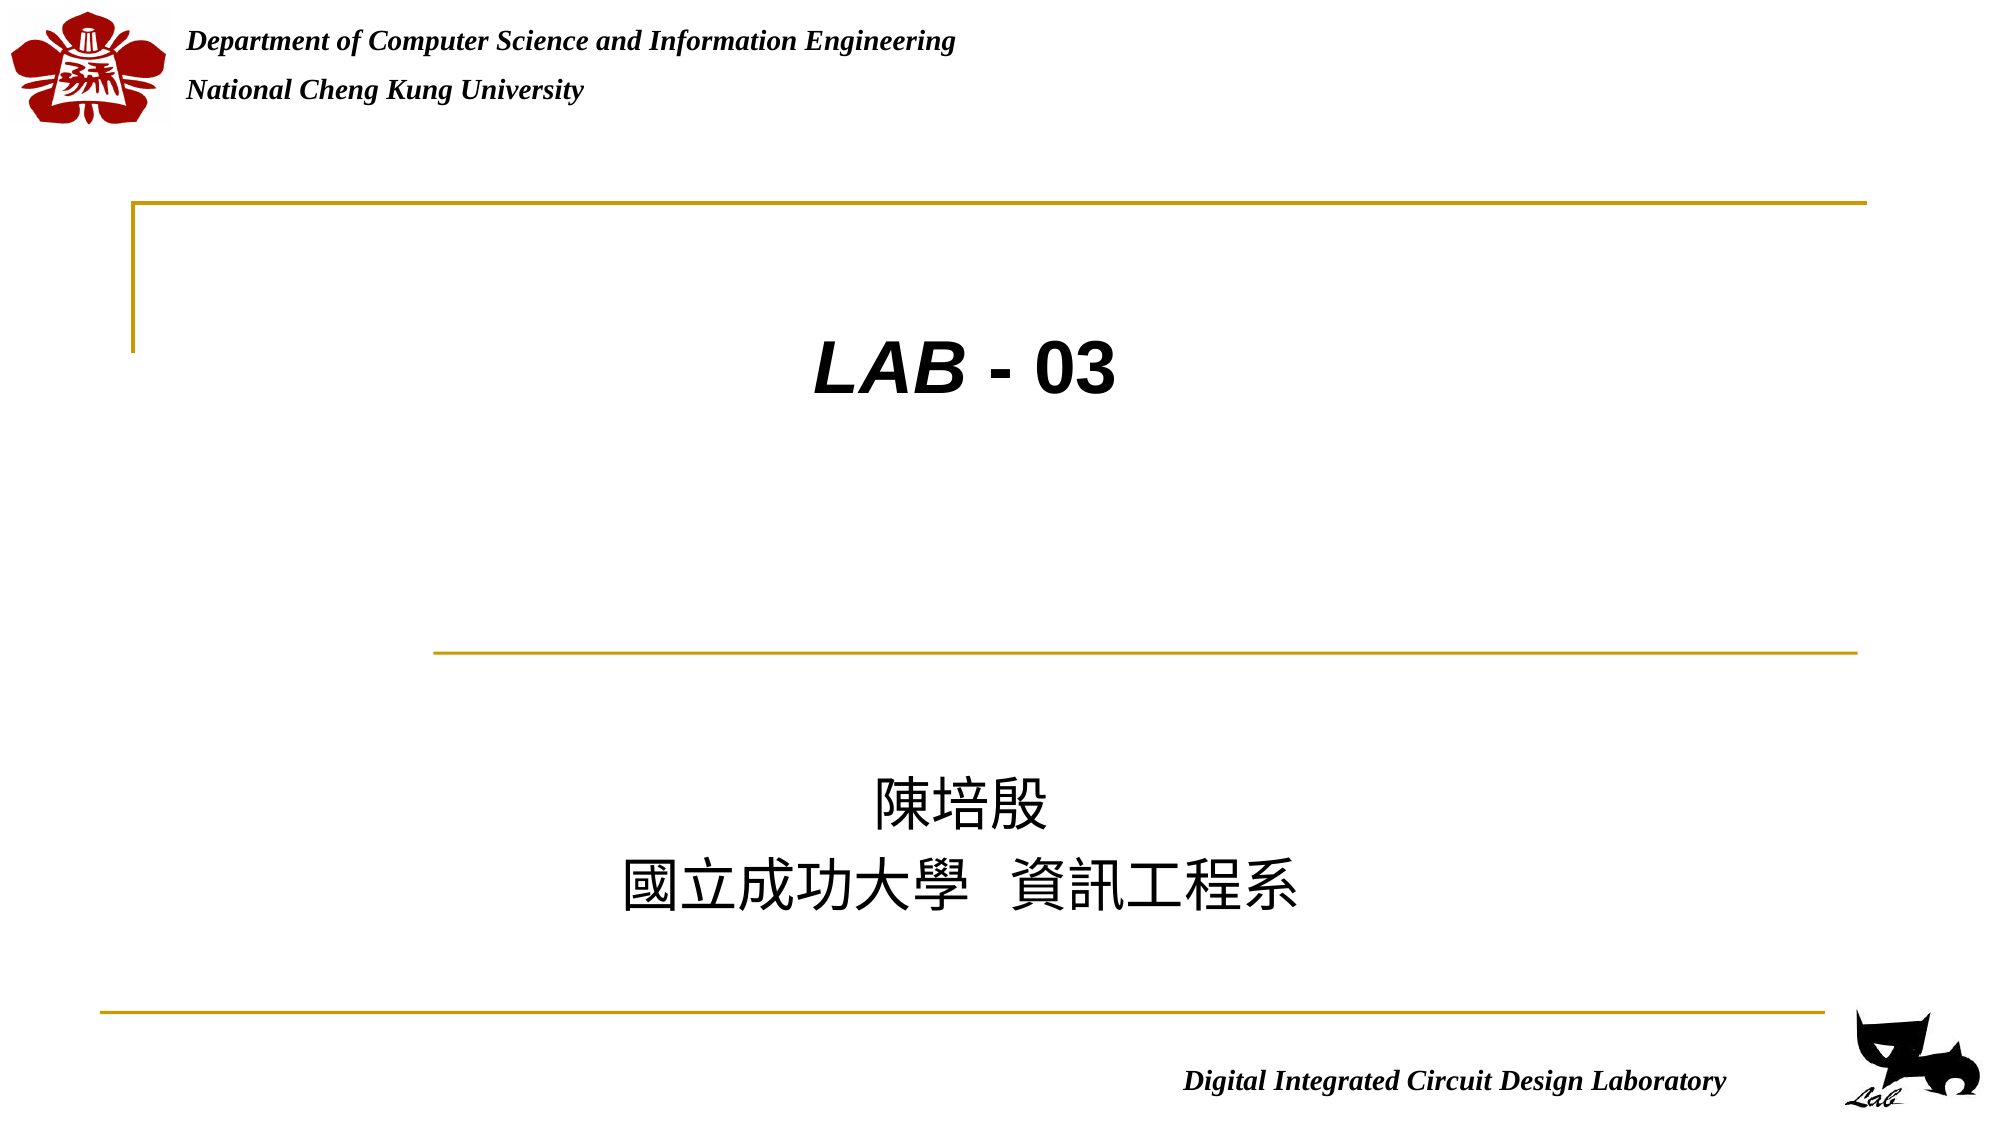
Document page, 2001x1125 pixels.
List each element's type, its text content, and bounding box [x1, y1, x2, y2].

text_box LAB - 03 [288, 311, 1643, 545]
picture [7, 7, 172, 126]
text_box 陳培殷 國立成功大學 資訊工程系 [378, 759, 1544, 993]
picture [1825, 999, 1993, 1118]
